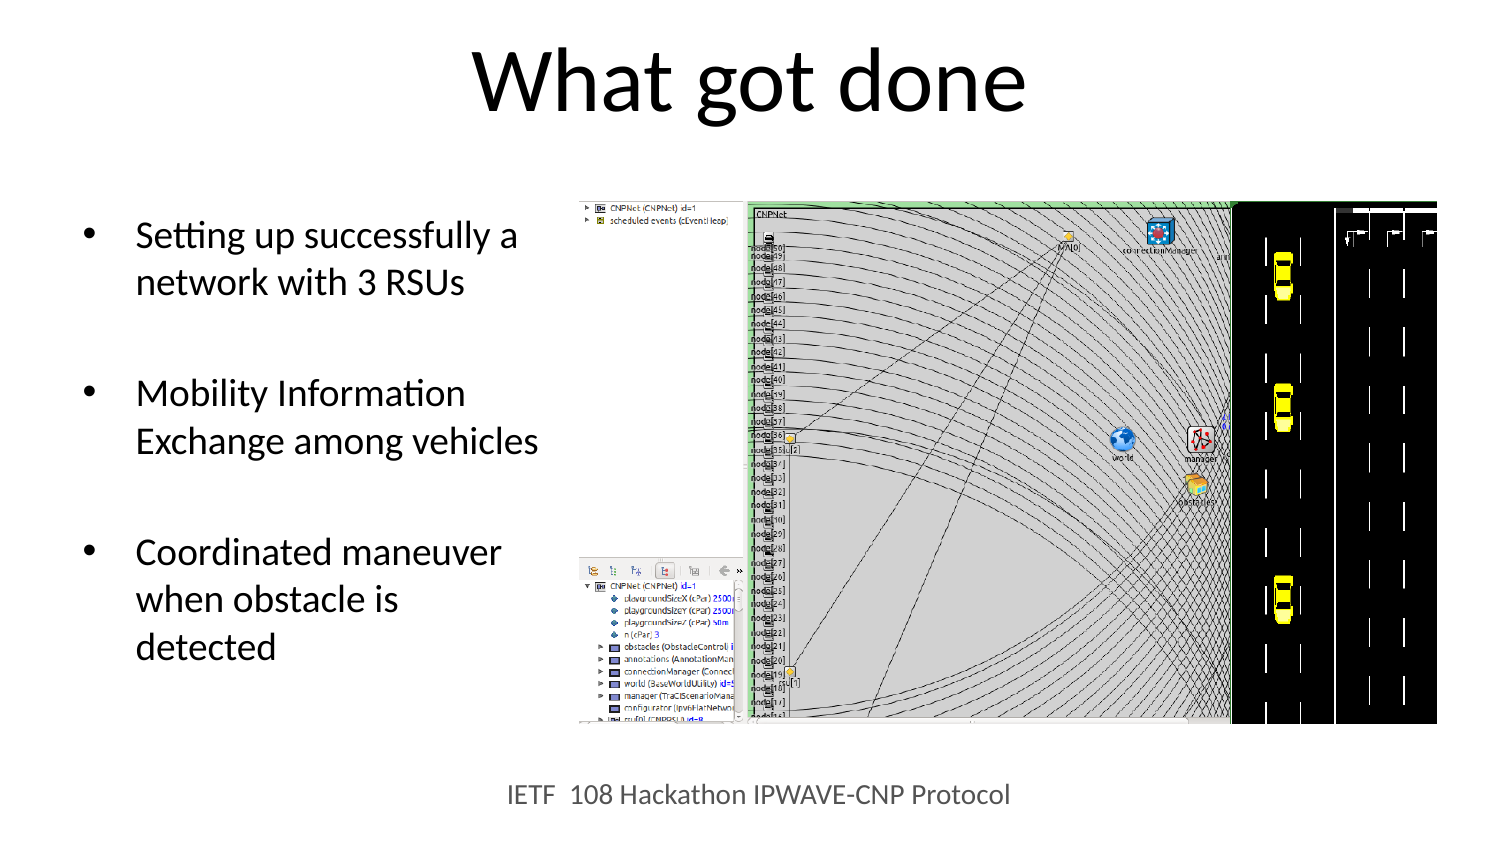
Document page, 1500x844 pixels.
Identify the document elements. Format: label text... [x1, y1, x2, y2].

list Setting up successfully a network with 3 RSUs Mobility Information Exchange among vehicles Coordinated maneuver when obstacle is detected [74, 200, 552, 697]
picture [578, 201, 1439, 724]
title What got done [74, 4, 1426, 146]
